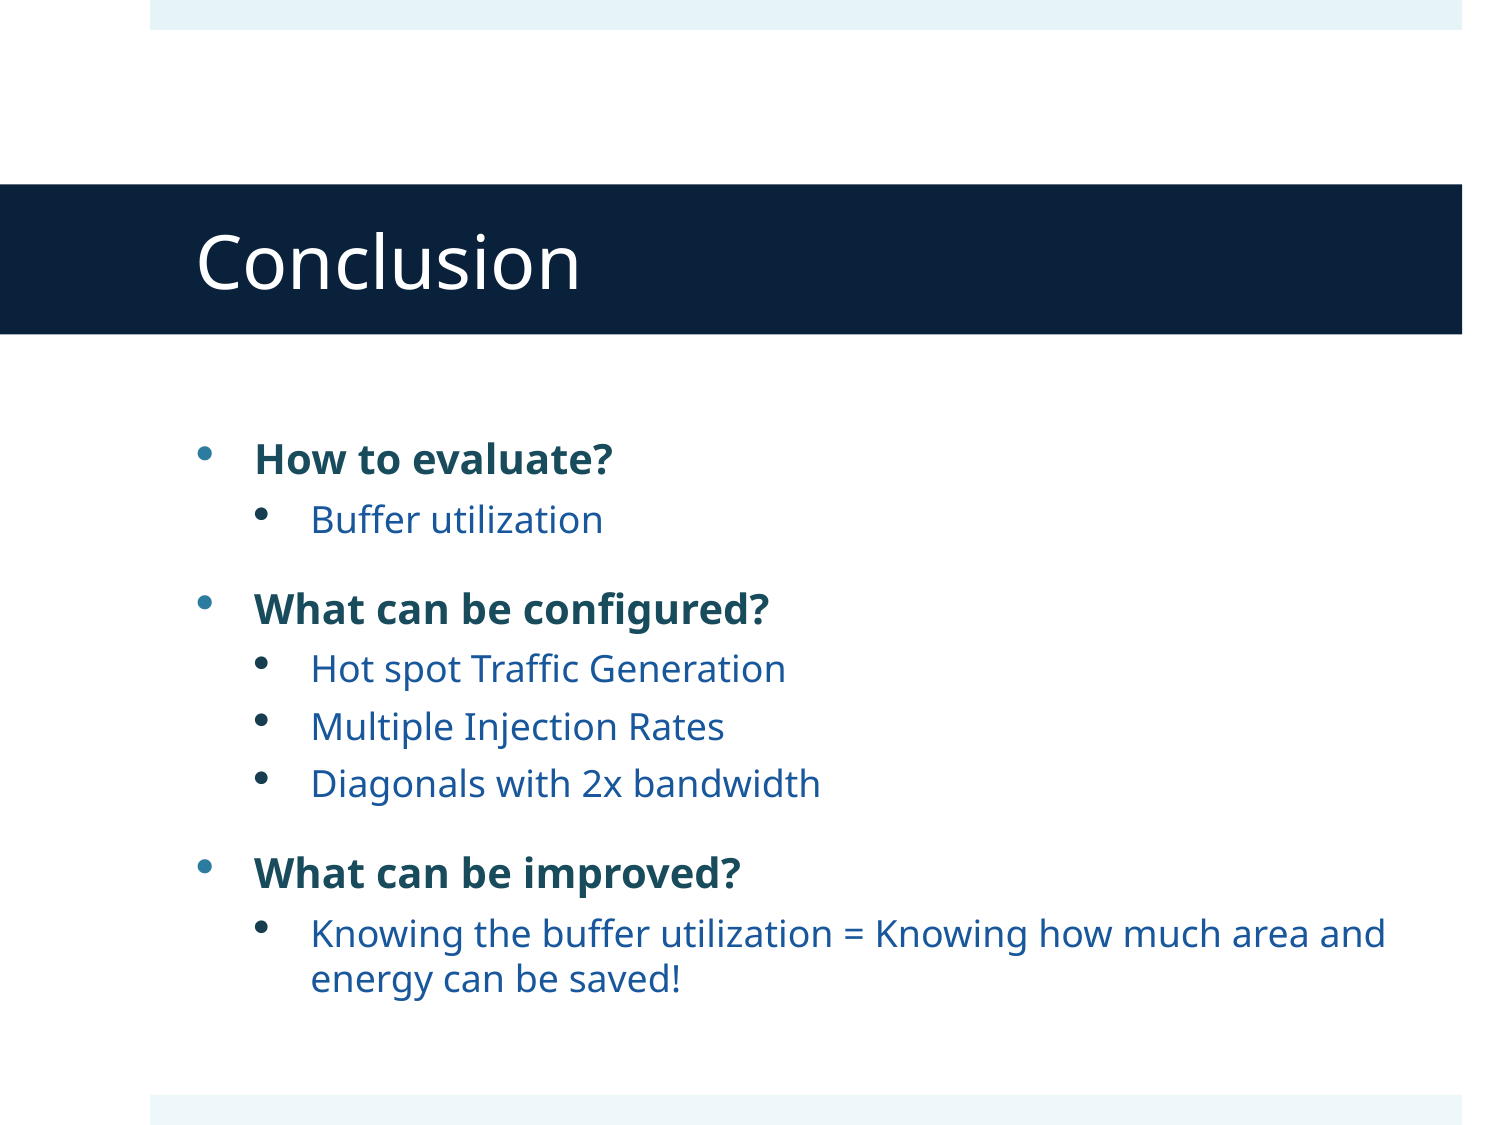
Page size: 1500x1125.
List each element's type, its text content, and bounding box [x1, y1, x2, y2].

title Conclusion [0, 184, 1463, 335]
list How to evaluate? Buffer utilization What can be configured? Hot spot Traffic Generation Multiple Injection Rates Diagonals with 2x bandwidth What can be improved? Knowing the buffer utilization = Knowing how much area and energy can be saved! [182, 425, 1432, 1028]
